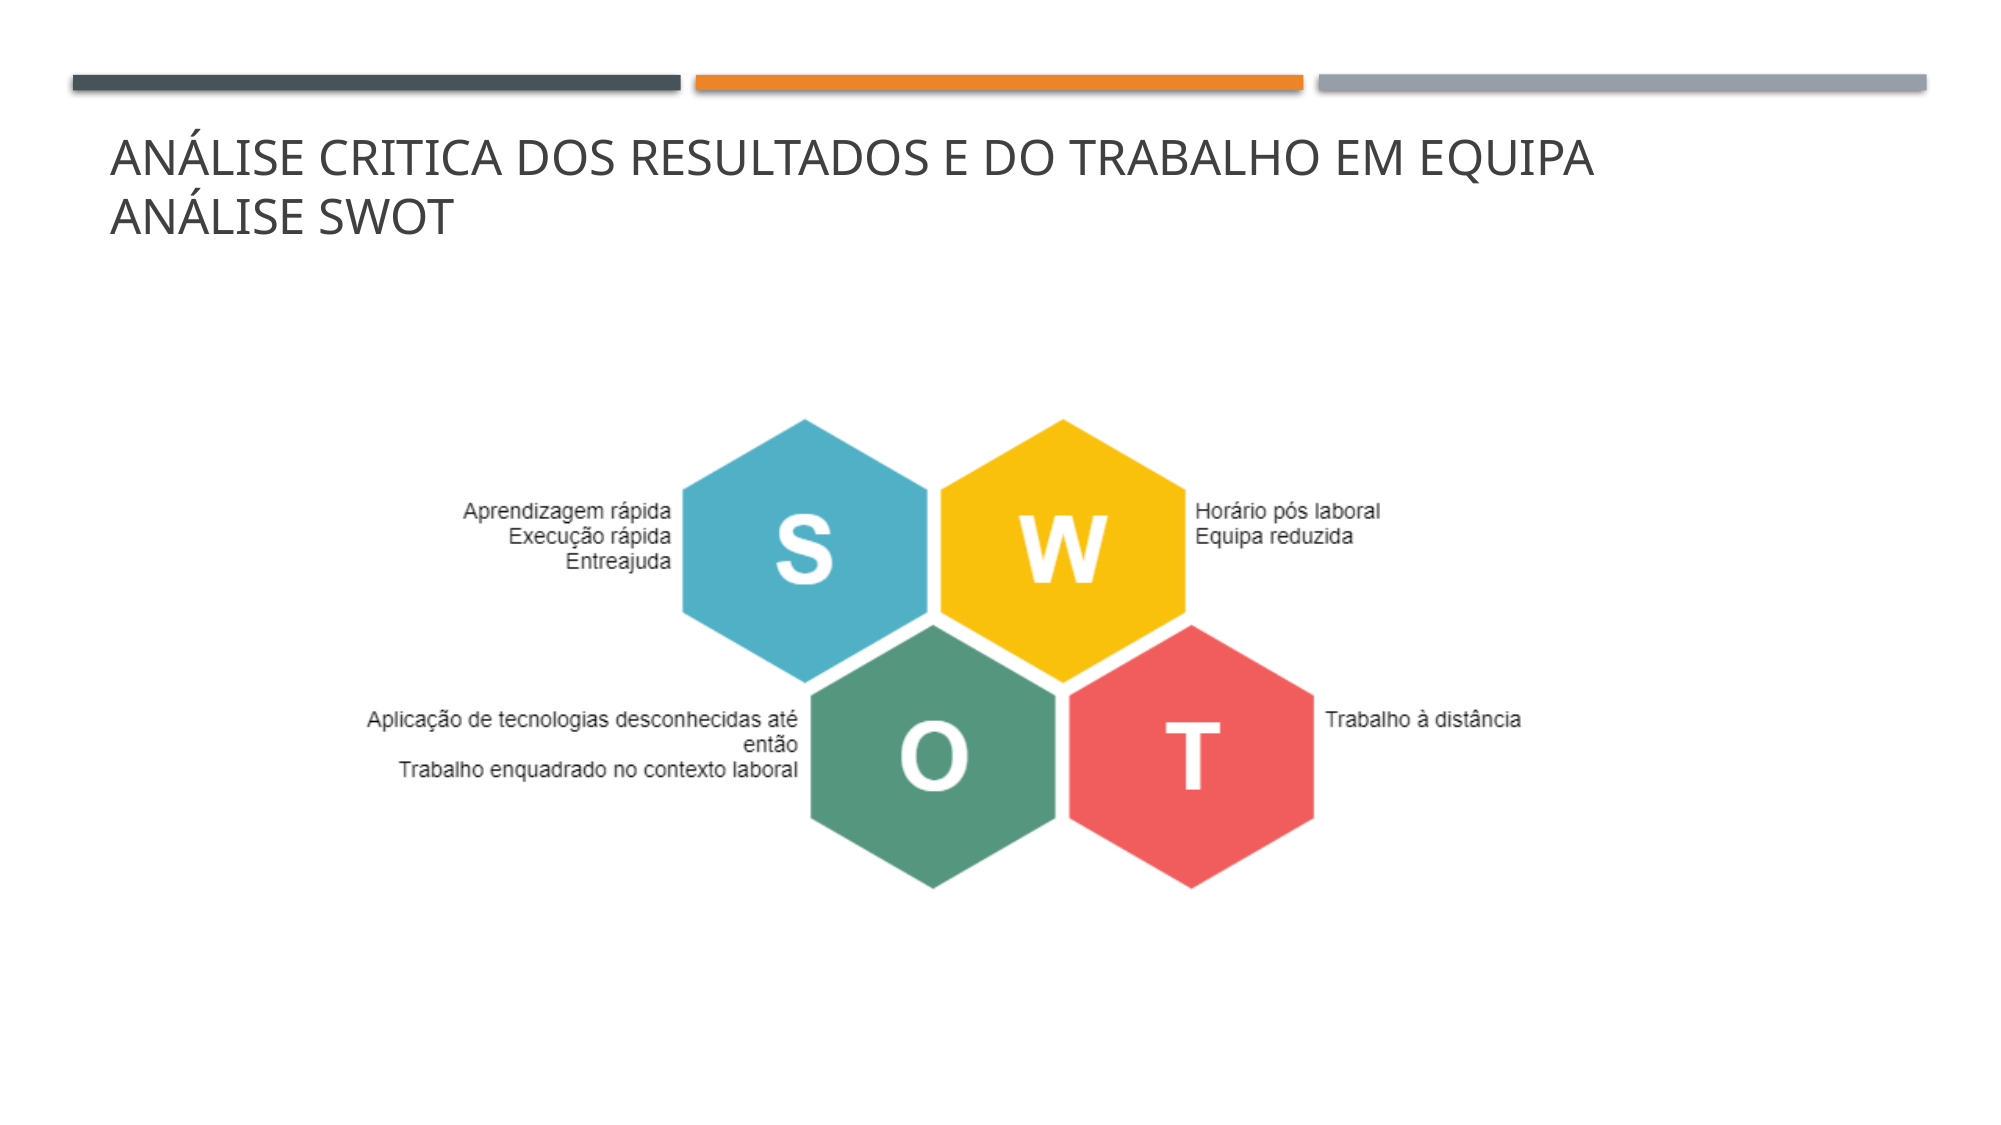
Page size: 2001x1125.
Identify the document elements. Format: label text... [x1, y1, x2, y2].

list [229, 414, 1771, 898]
text_box Análise critica dos resultados e do trabalho em equipa Análise swot [95, 115, 1905, 311]
